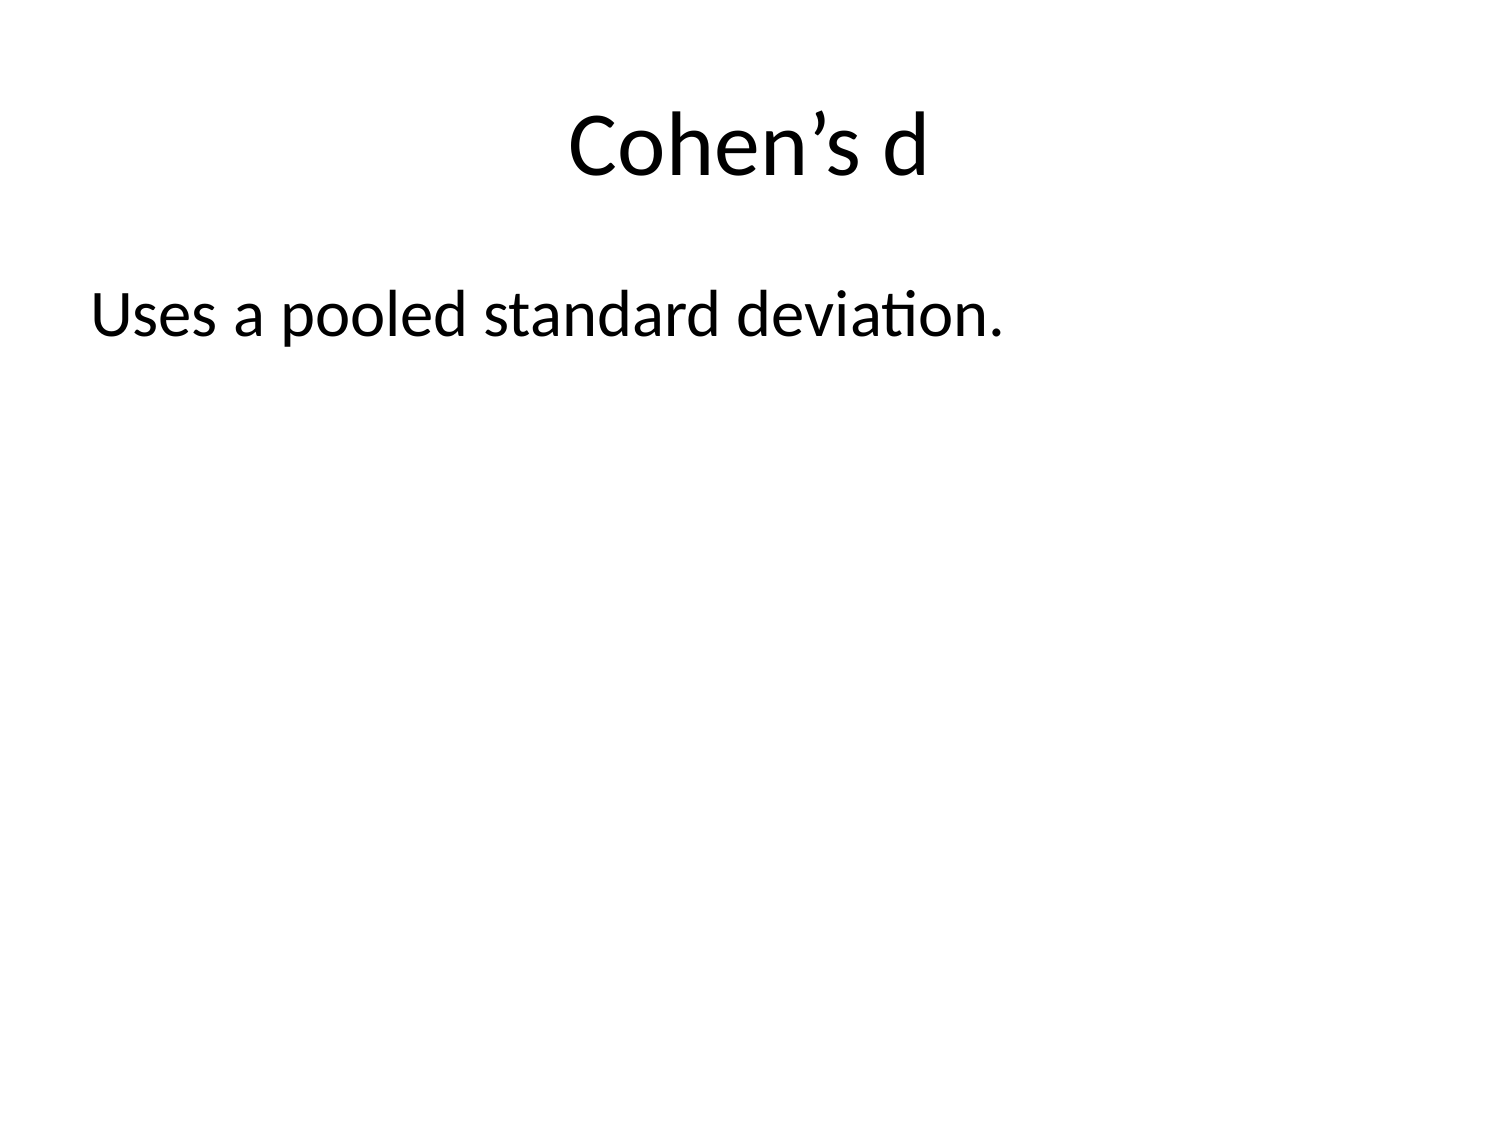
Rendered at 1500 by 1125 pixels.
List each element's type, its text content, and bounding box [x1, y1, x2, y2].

list Uses a pooled standard deviation. [75, 262, 1425, 1005]
title Cohen’s d [75, 45, 1425, 233]
